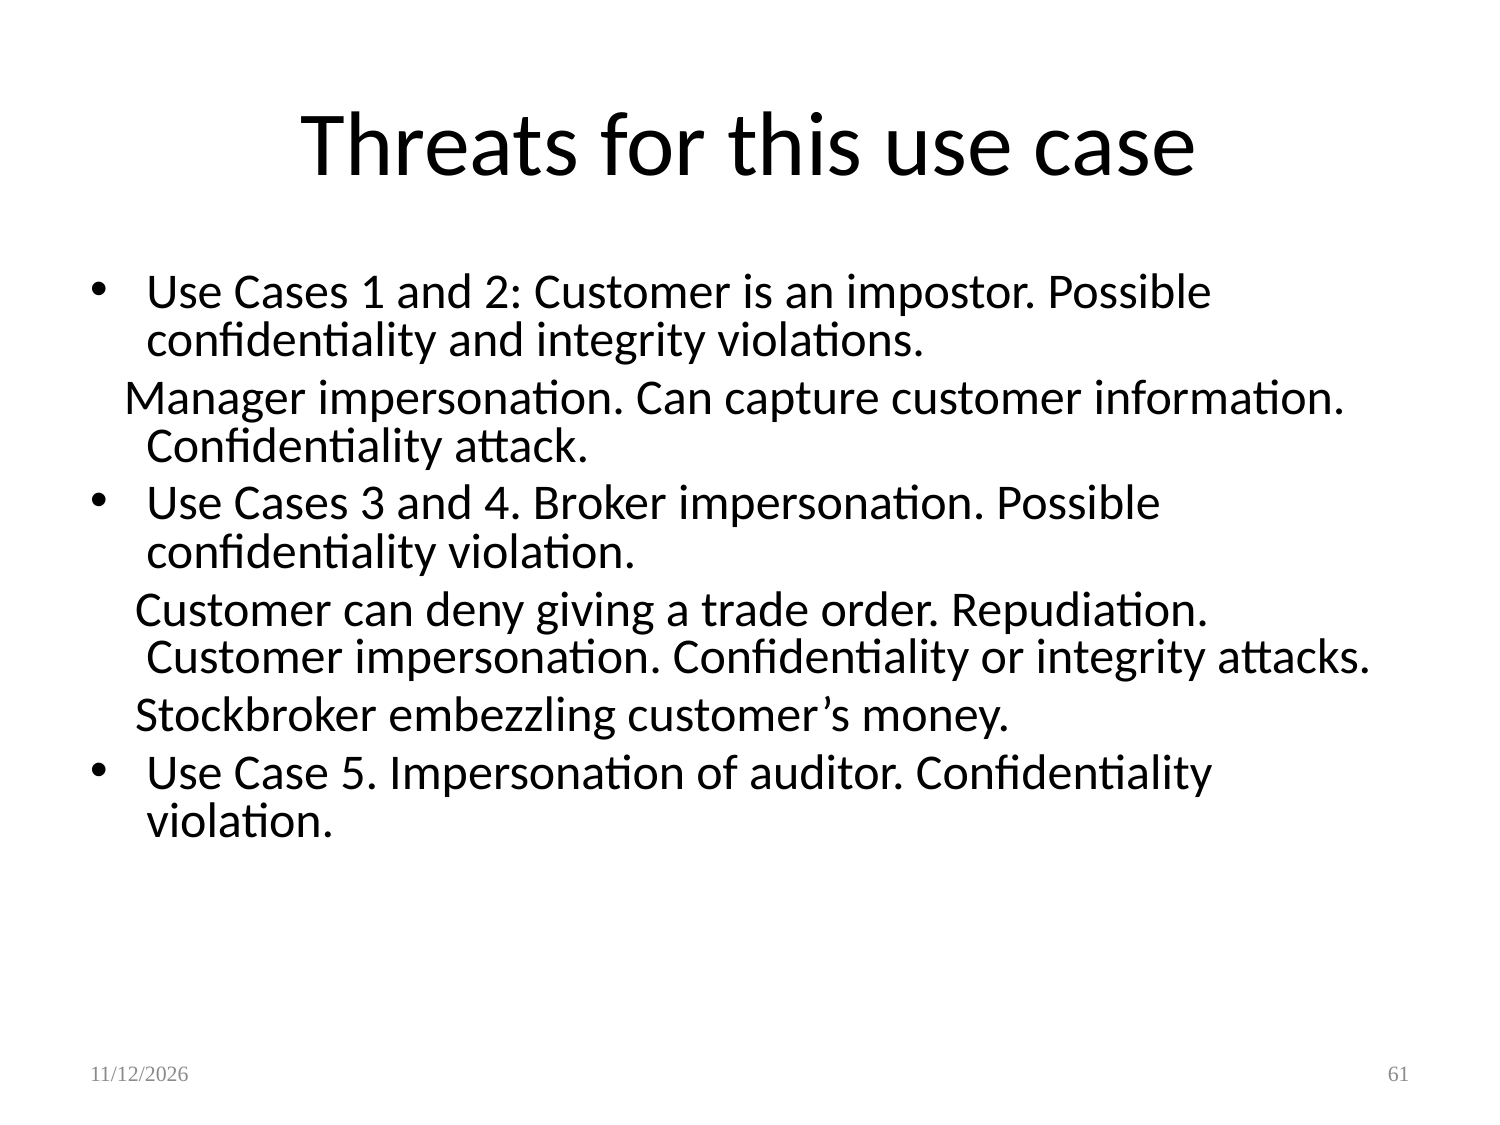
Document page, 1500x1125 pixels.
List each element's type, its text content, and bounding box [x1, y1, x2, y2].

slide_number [75, 1042, 425, 1103]
slide_number 61 [1074, 1042, 1425, 1103]
title Threats for this use case [75, 45, 1425, 233]
list Use Cases 1 and 2: Customer is an impostor. Possible confidentiality and integrity violations. Manager impersonation. Can capture customer information. Confidentiality attack. Use Cases 3 and 4. Broker impersonation. Possible confidentiality violation. Customer can deny giving a trade order. Repudiation. Customer impersonation. Confidentiality or integrity attacks. Stockbroker embezzling customer’s money. Use Case 5. Impersonation of auditor. Confidentiality violation. [75, 262, 1425, 1005]
